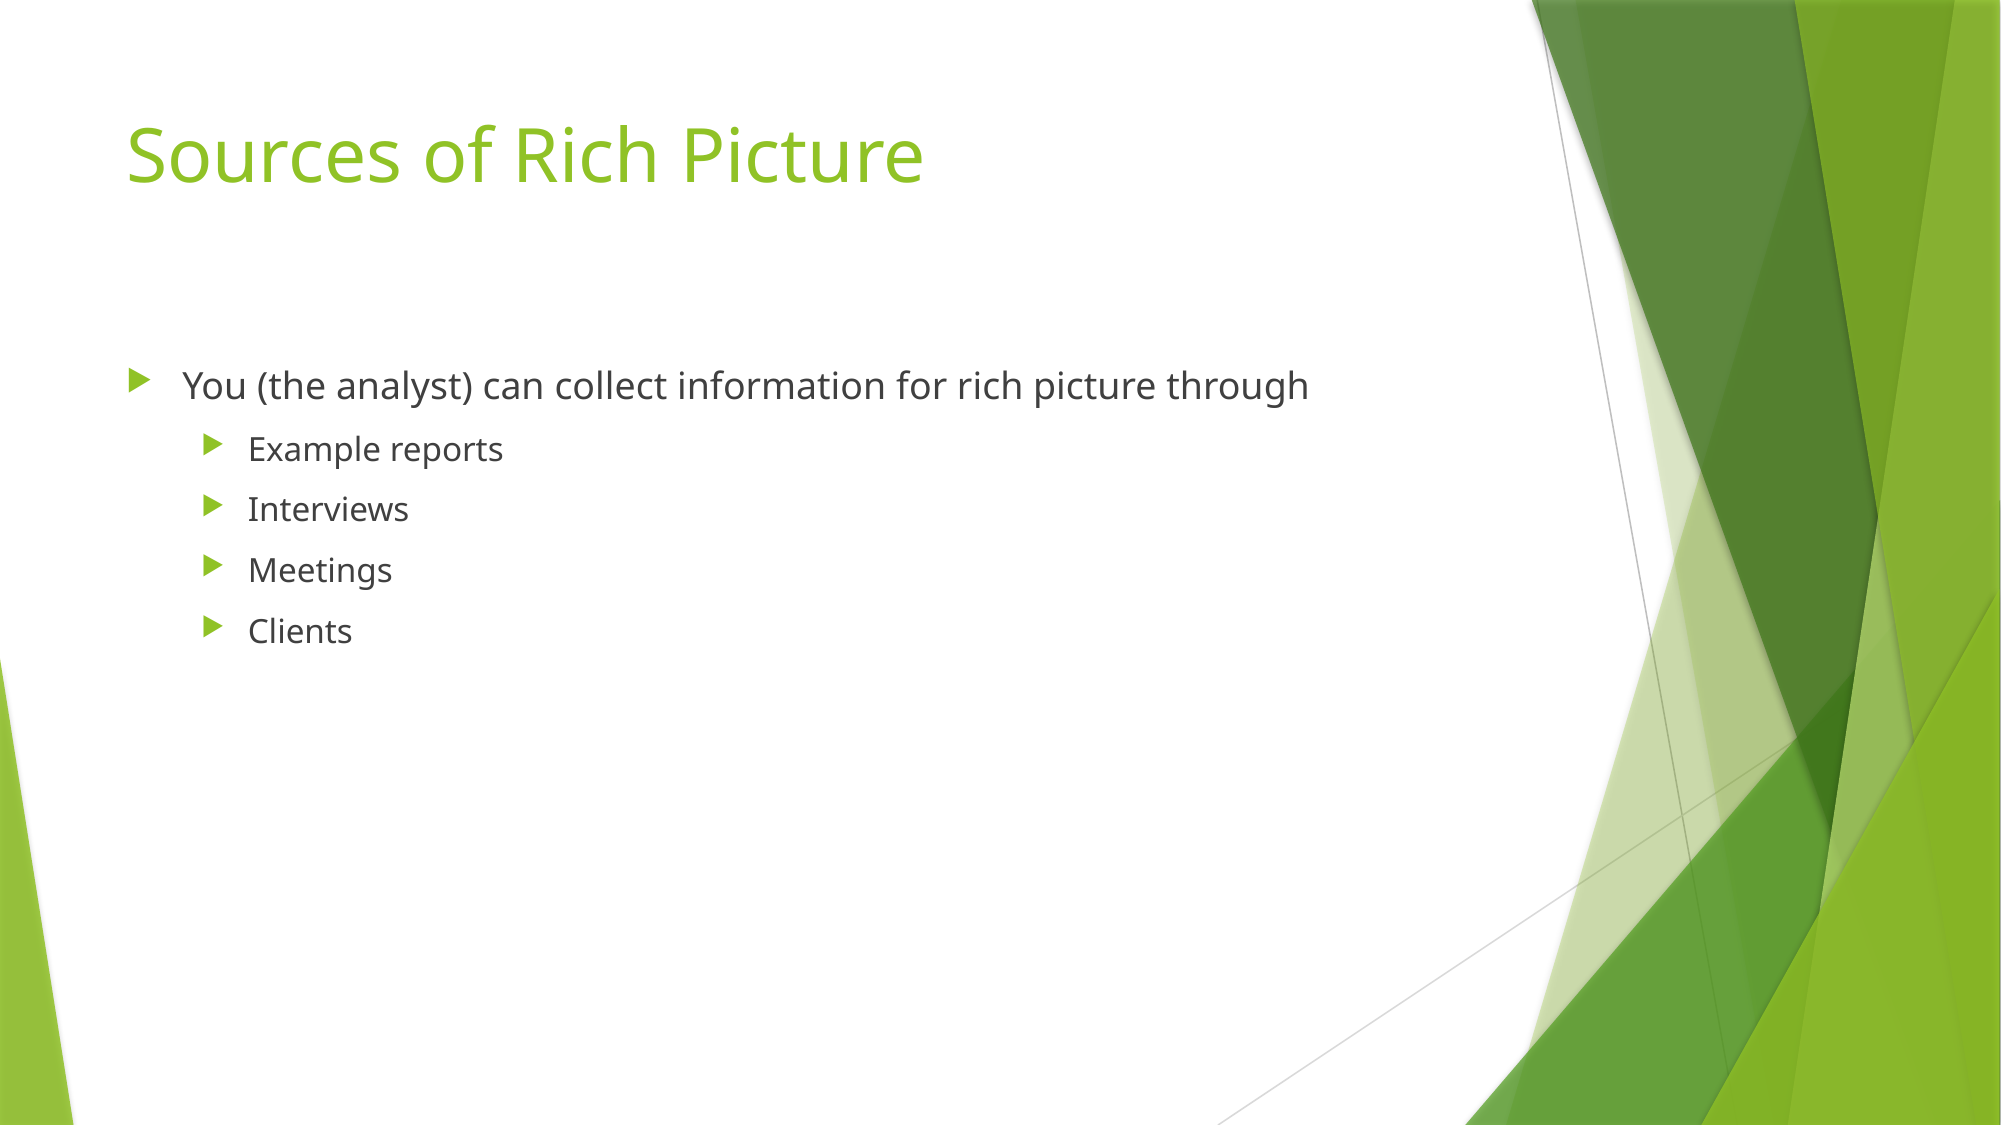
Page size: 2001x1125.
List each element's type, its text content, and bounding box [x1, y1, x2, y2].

title Sources of Rich Picture [111, 99, 1522, 317]
list You (the analyst) can collect information for rich picture through Example reports Interviews Meetings Clients [111, 354, 1522, 992]
